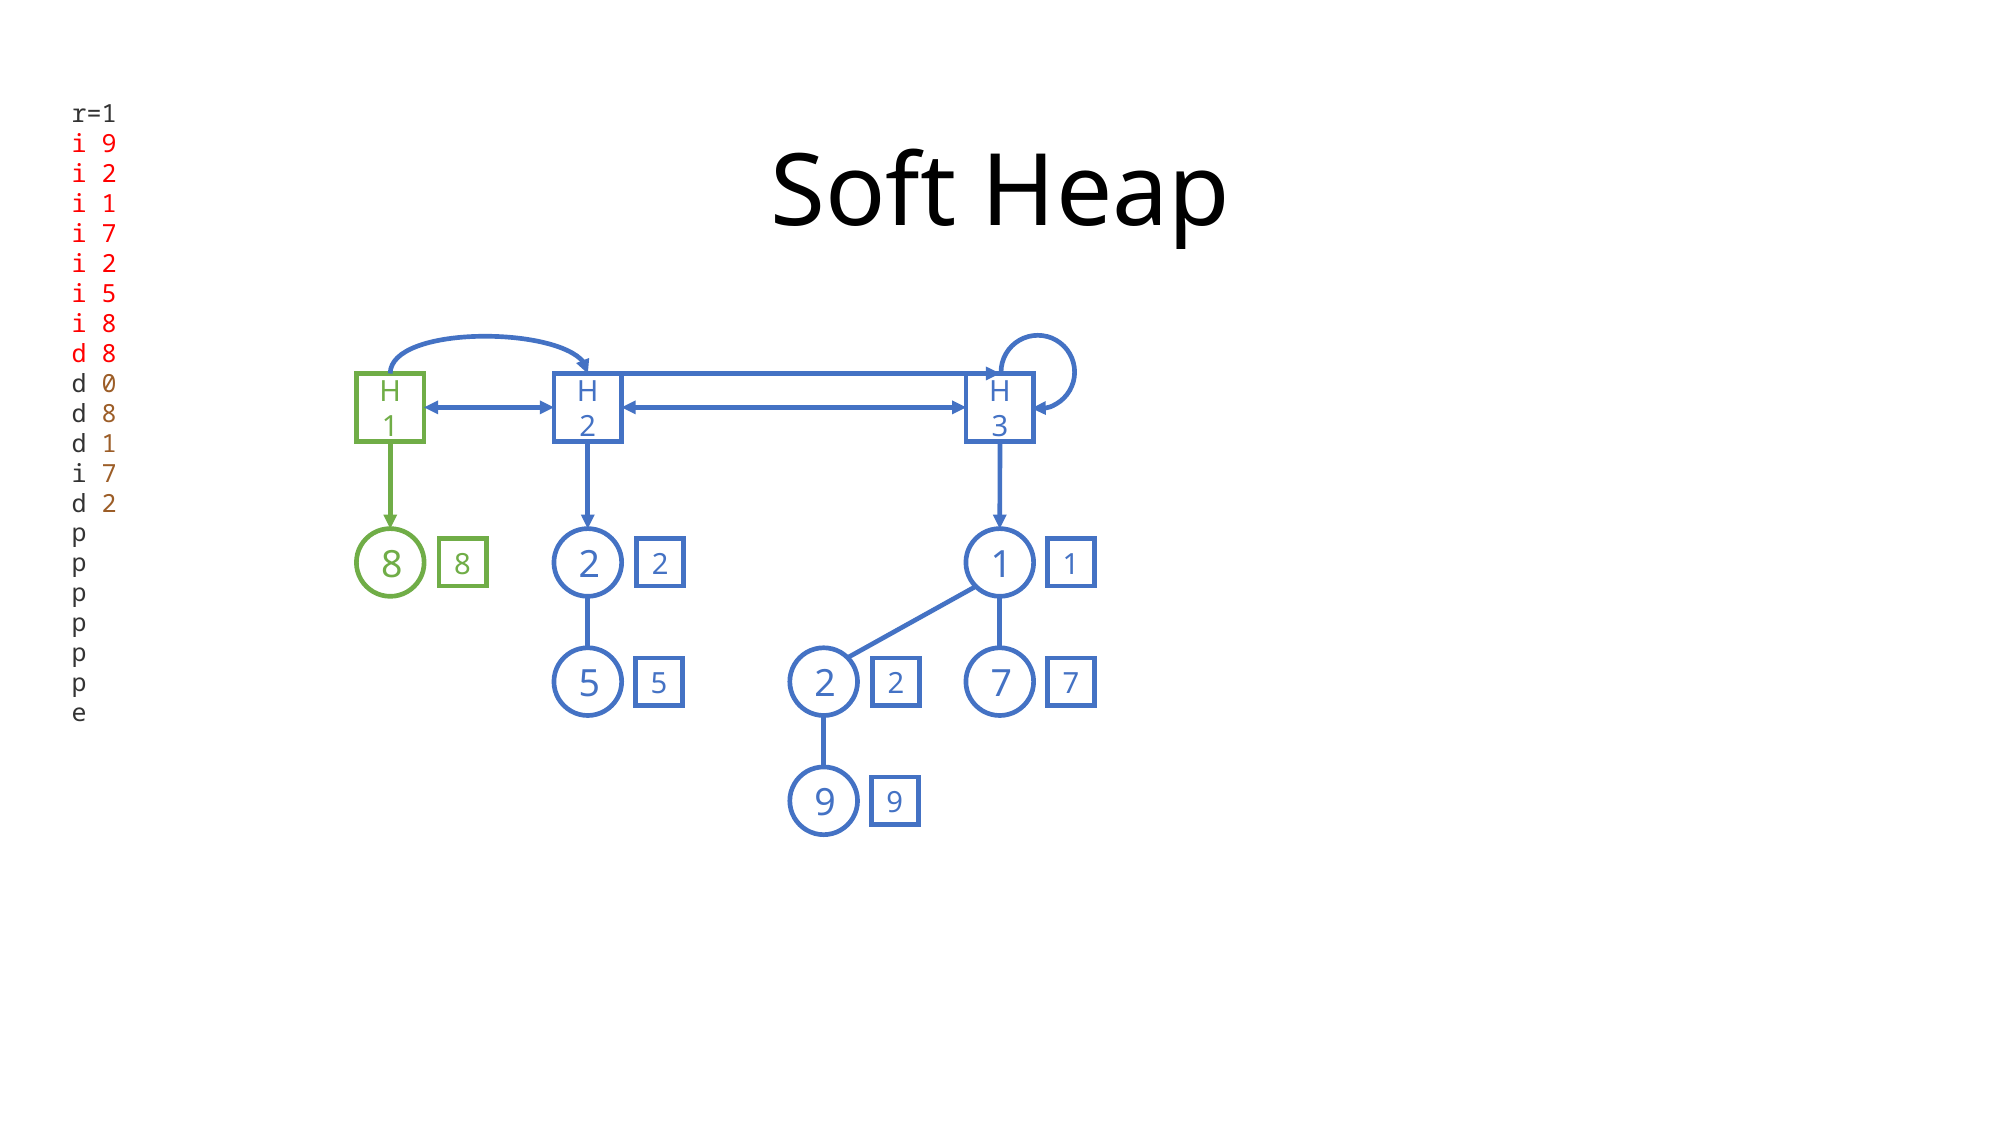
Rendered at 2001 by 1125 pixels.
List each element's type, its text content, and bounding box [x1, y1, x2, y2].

text_box 2 [552, 527, 623, 598]
text_box H3 [965, 373, 1035, 442]
text_box Soft Heap [552, 106, 1449, 255]
text_box H2 [553, 372, 623, 442]
text_box [1000, 334, 1076, 415]
text_box H1 [355, 372, 425, 442]
text_box 8 [438, 538, 487, 587]
text_box 7 [964, 646, 1035, 717]
text_box 1 [964, 527, 1035, 598]
text_box 8 [355, 527, 426, 598]
text_box 9 [788, 766, 859, 836]
text_box r=1 i 9 i 2 i 1 i 7 i 2 i 5 i 8 d 8 d 0 d 8 d 1 i 7 d 2 p p p p p p e [56, 90, 238, 734]
text_box 7 [1046, 657, 1096, 706]
text_box 2 [636, 538, 685, 587]
text_box 2 [871, 658, 921, 706]
text_box 1 [1046, 538, 1096, 587]
text_box 9 [870, 776, 920, 825]
text_box 5 [552, 646, 623, 717]
text_box 2 [788, 646, 859, 717]
text_box 5 [634, 657, 684, 706]
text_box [847, 586, 976, 658]
